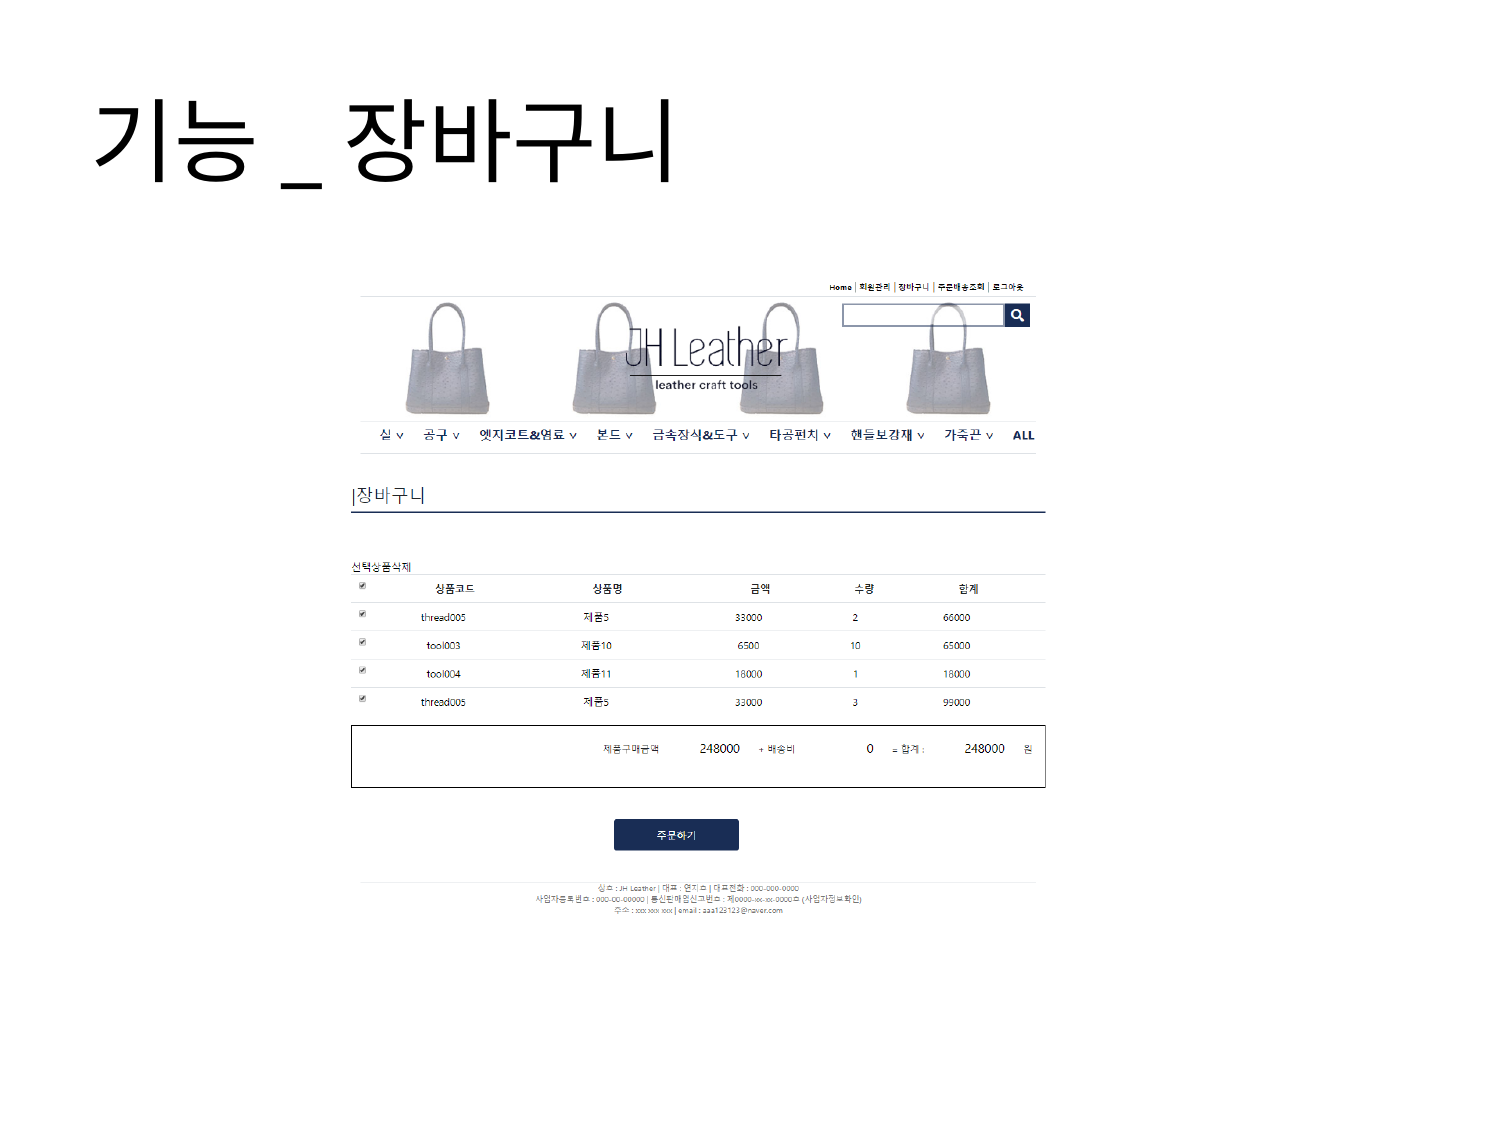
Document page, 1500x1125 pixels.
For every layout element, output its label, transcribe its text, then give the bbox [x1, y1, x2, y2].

picture [135, 278, 1261, 944]
title 기능_장바구니 [75, 45, 1425, 233]
